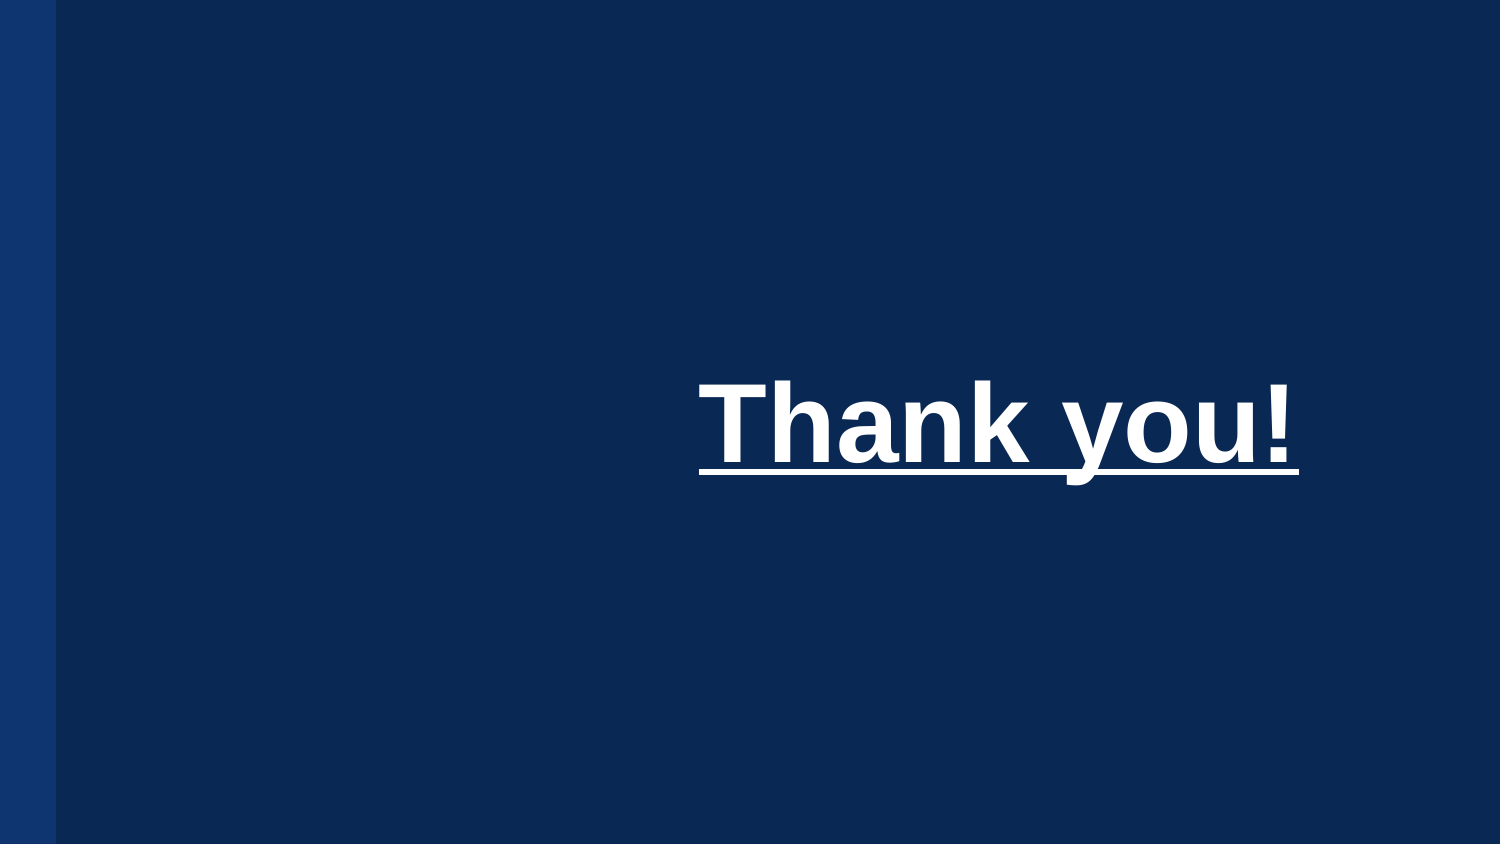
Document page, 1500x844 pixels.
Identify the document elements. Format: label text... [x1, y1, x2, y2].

title Thank you! [154, 321, 1315, 494]
